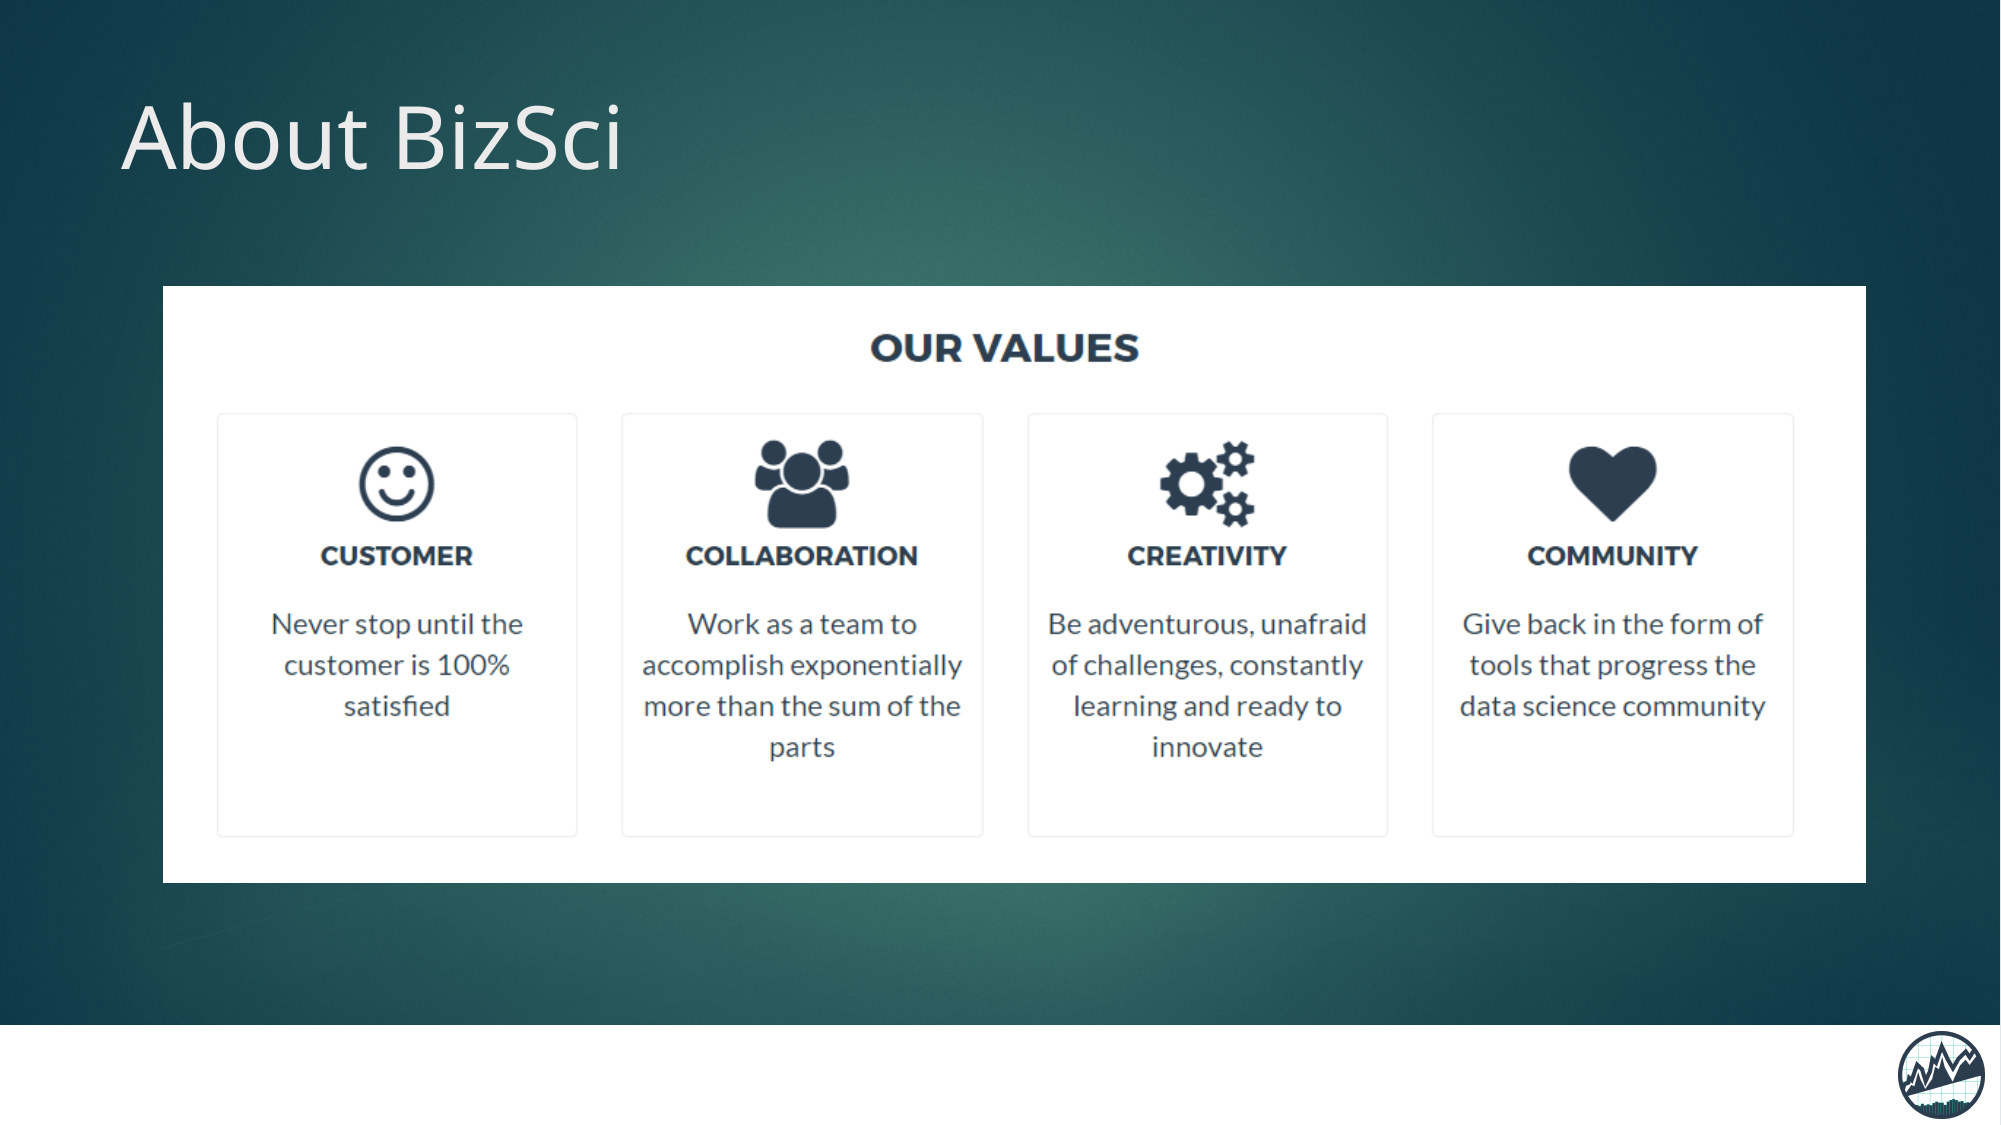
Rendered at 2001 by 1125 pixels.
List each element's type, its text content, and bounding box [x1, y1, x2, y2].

text_box [1918, 1040, 1950, 1102]
picture [162, 286, 1866, 883]
title About BizSci [106, 74, 1649, 304]
picture [1898, 1031, 1985, 1119]
